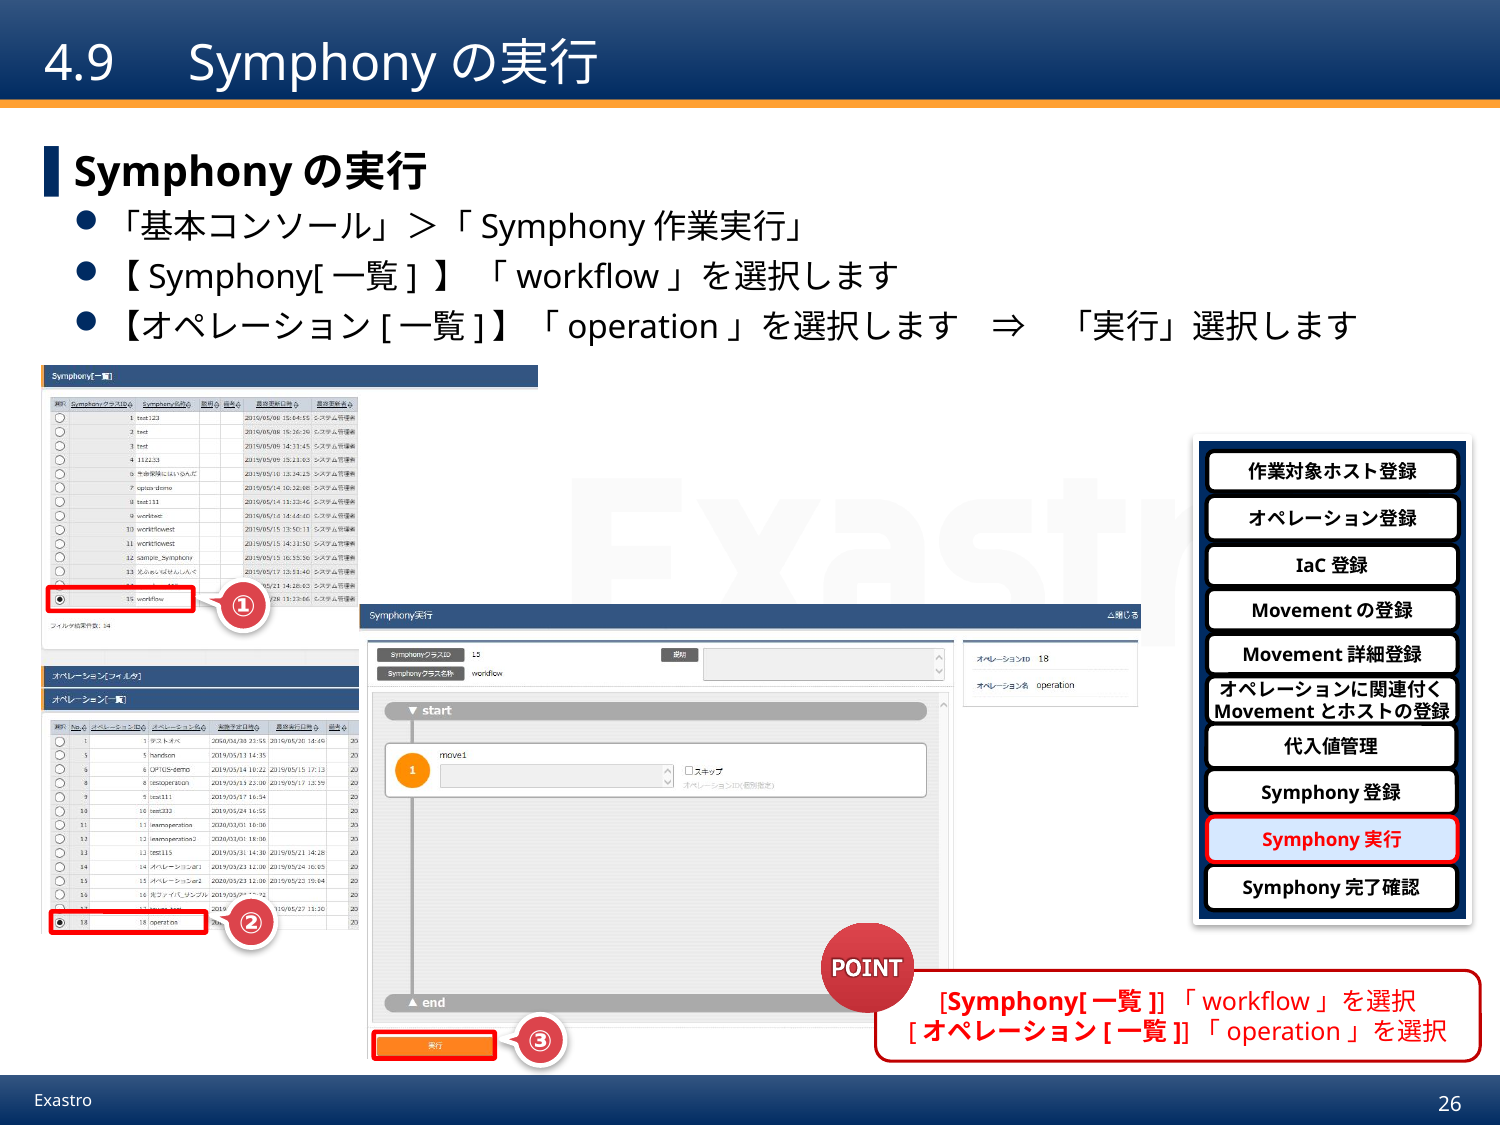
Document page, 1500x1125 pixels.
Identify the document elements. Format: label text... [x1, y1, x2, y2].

text_box ② [230, 941, 272, 951]
picture [0, 0, 1500, 1125]
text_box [1195, 437, 1470, 923]
title 4.9 Symphonyの実行 [29, 18, 1471, 96]
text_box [821, 922, 915, 1014]
text_box [Symphony[一覧]]「workflow」を選択 [オペレーション[一覧]]「operation」を選択 [1145, 970, 1481, 1062]
list Symphonyの実行 「基本コンソール」＞「Symphony作業実行」 【Symphony[一覧] 】 「workflow」を選択します 【オペレーション[一覧]】「operation」を選択します ⇒ 「実行」選択します [29, 137, 1500, 1059]
